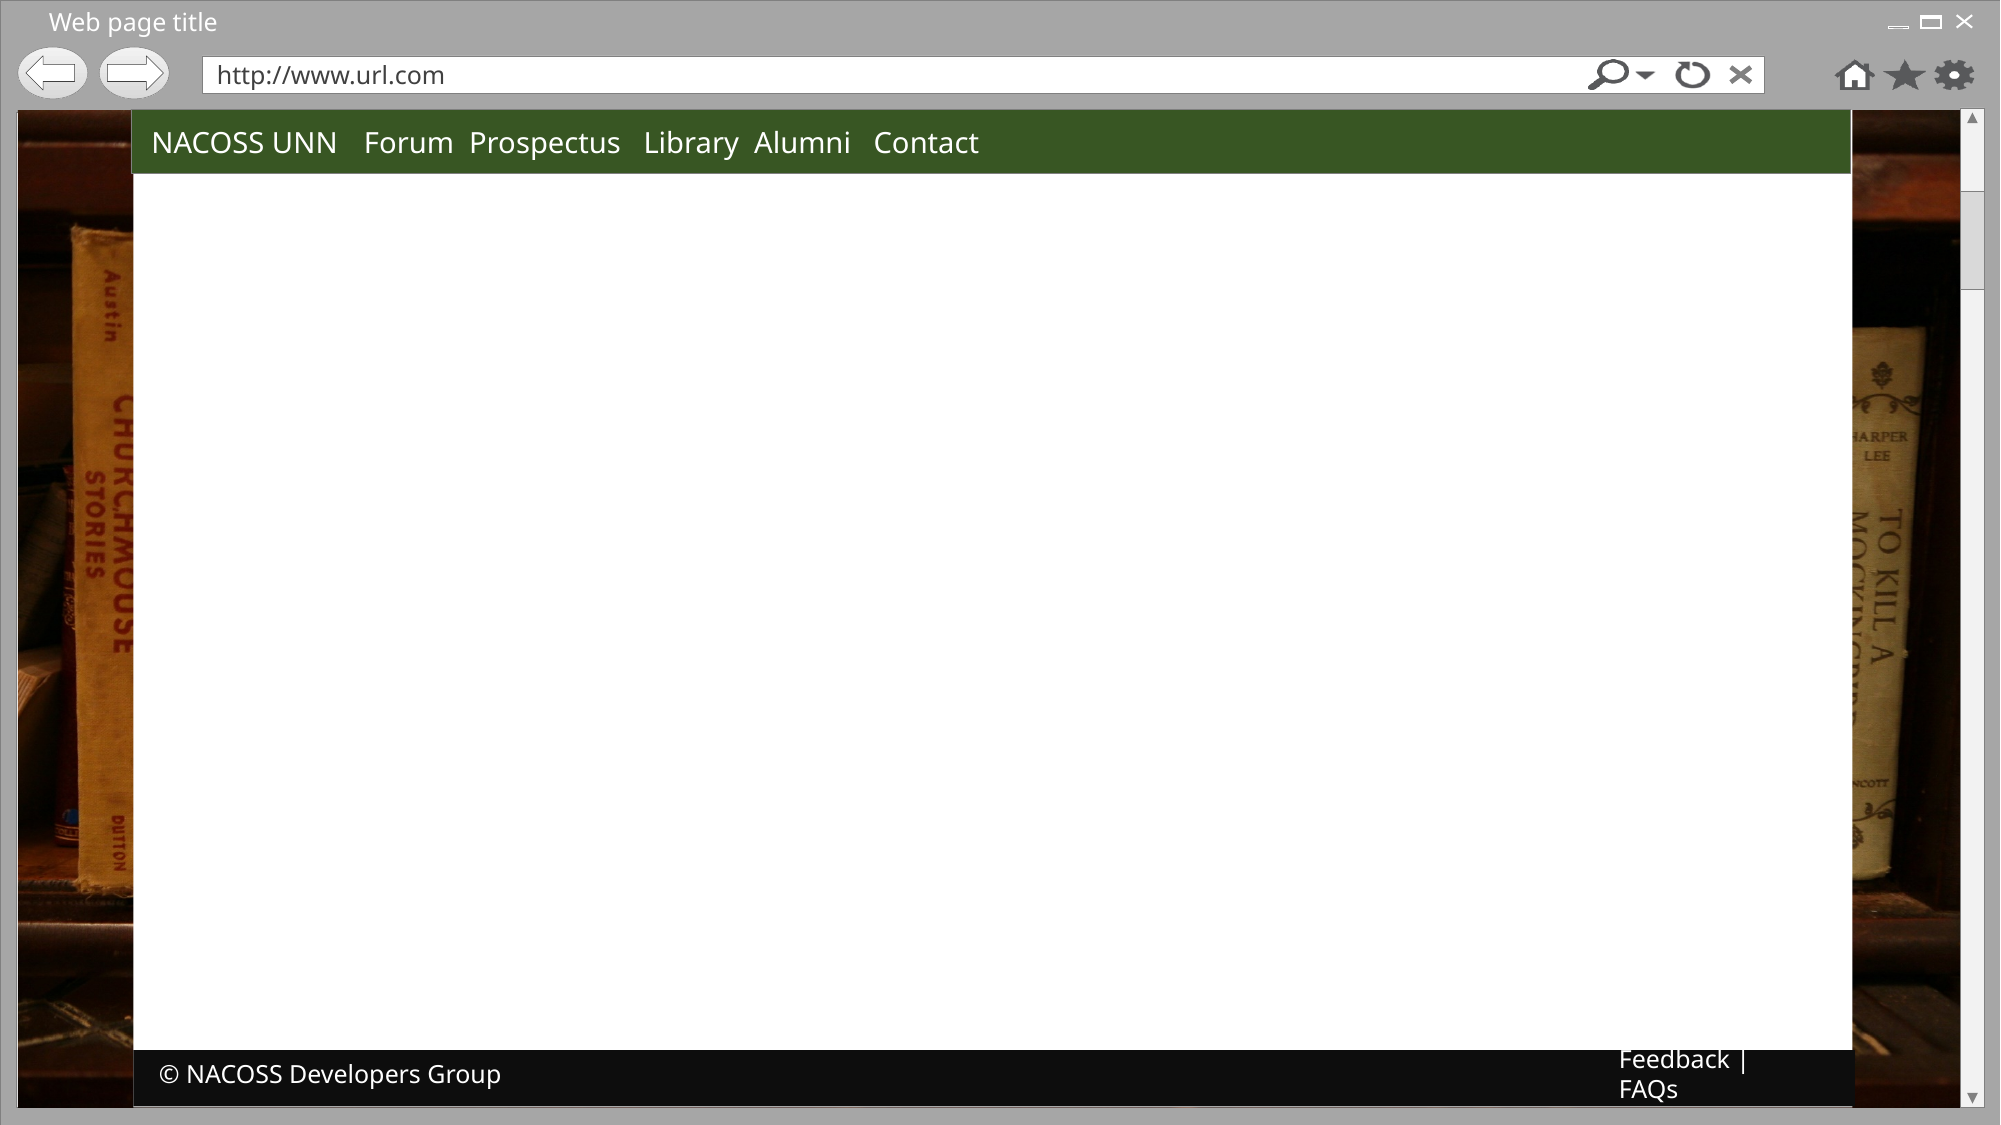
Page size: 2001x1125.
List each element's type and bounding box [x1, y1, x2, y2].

text_box [1960, 107, 1985, 1108]
text_box [0, 0, 2000, 1125]
